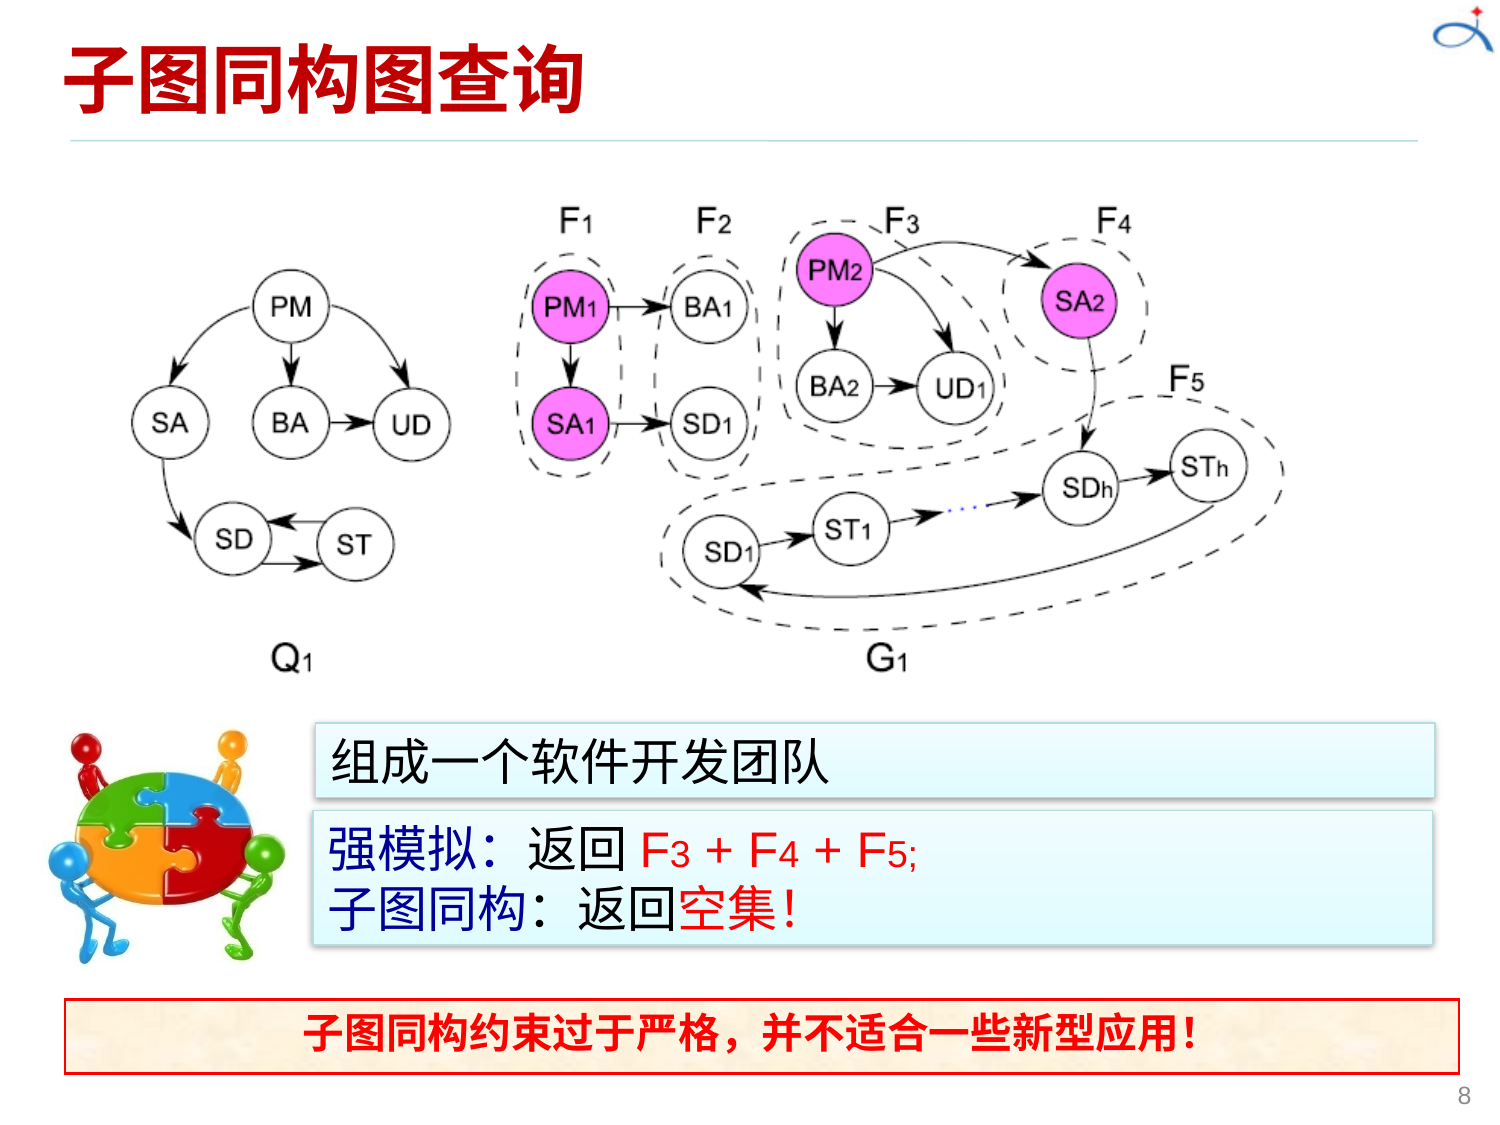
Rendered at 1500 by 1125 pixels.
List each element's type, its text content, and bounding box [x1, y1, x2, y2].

picture [1432, 5, 1495, 55]
text_box 强模拟：返回F3 + F4 + F5; 子图同构：返回空集！ [312, 810, 1433, 946]
picture [41, 721, 292, 973]
title 子图同构图查询 [46, 11, 1419, 143]
text_box 组成一个软件开发团队 [315, 722, 1436, 798]
text_box 子图同构约束过于严格，并不适合一些新型应用！ [64, 999, 1459, 1074]
picture [94, 145, 1318, 705]
slide_number 8 [1136, 1065, 1487, 1125]
